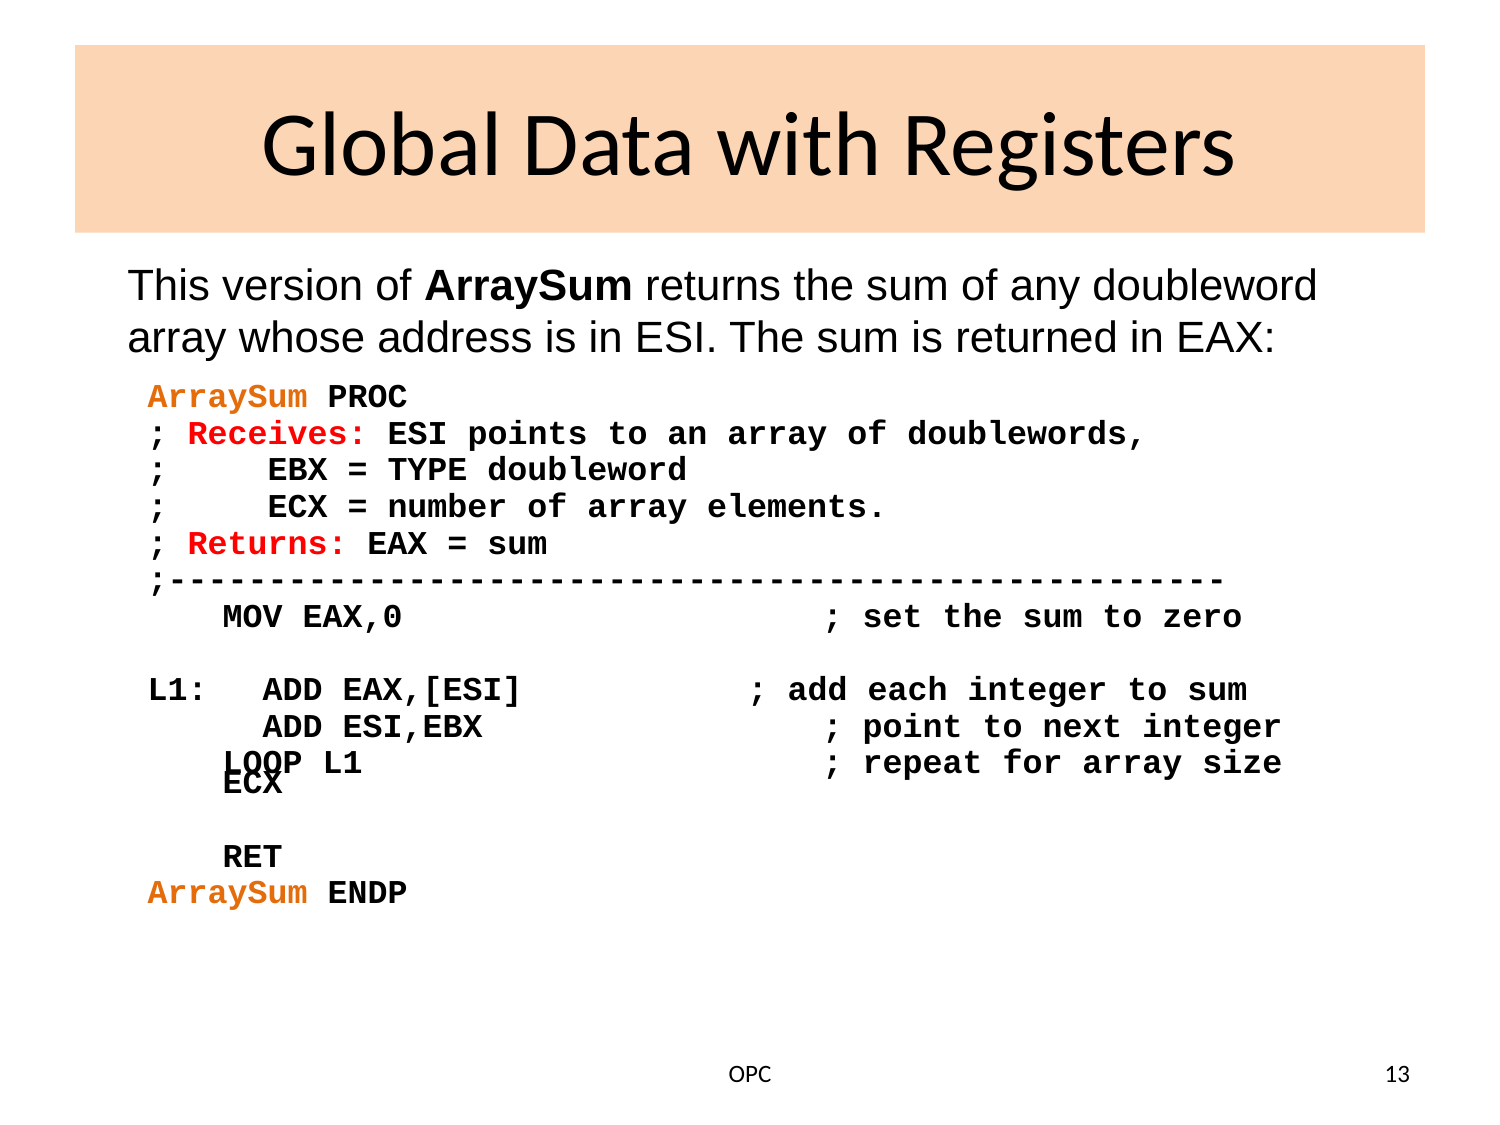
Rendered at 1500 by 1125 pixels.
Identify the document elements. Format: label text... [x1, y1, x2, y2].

footer OPC [512, 1042, 988, 1103]
text_box ArraySum PROC ; Receives: ESI points to an array of doublewords, ; EBX = TYPE doubleword ; ECX = number of array elements. ; Returns: EAX = sum ;----------------------------------------------------- MOV EAX,0 ; set the sum to zero L1: ADD EAX,[ESI] ; add each integer to sum ADD ESI,EBX ; point to next integer LOOP L1 ; repeat for array size ECX RET ArraySum ENDP [125, 361, 1313, 988]
title Global Data with Registers [75, 45, 1425, 233]
slide_number 13 [1074, 1042, 1425, 1103]
text_box This version of ArraySum returns the sum of any doubleword array whose address is in ESI. The sum is returned in EAX: [112, 234, 1375, 385]
